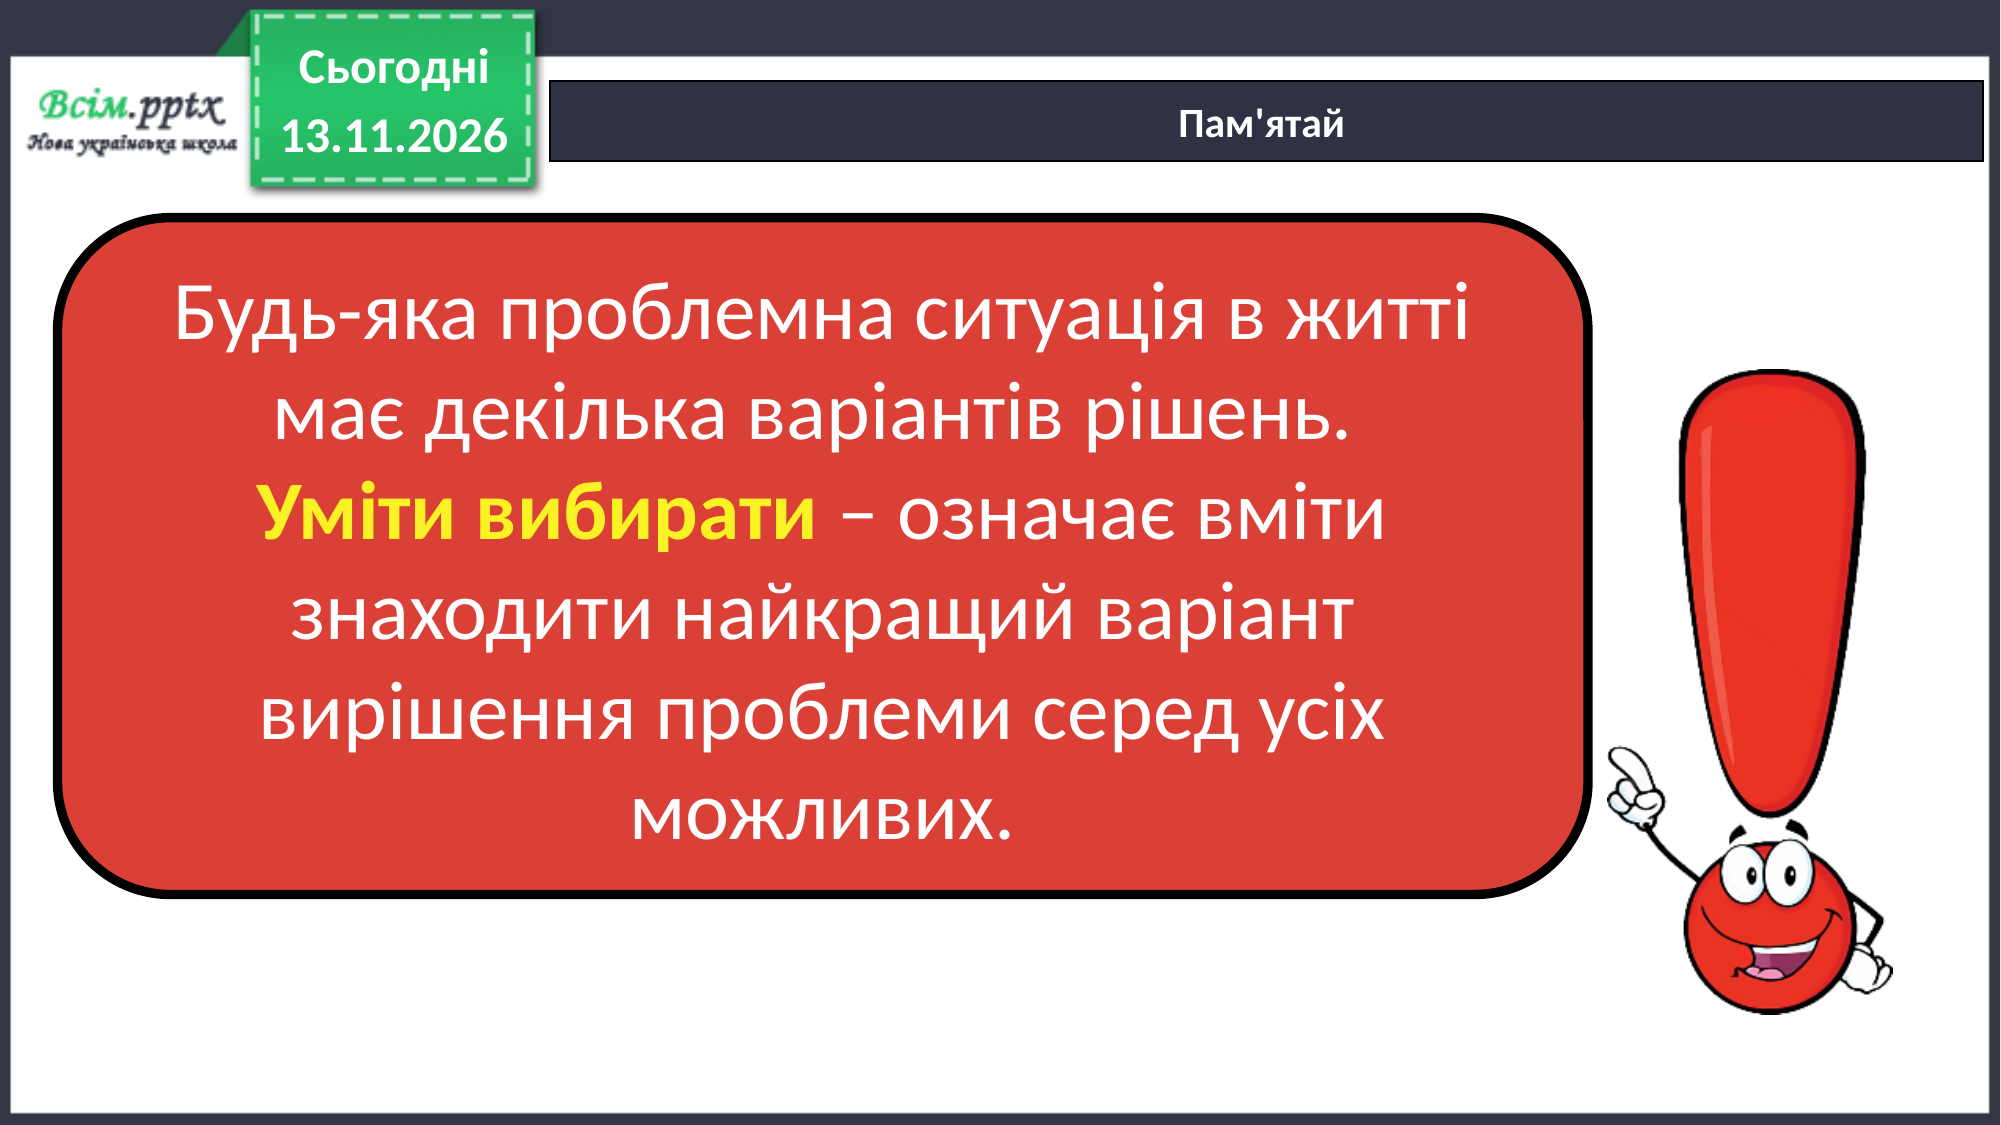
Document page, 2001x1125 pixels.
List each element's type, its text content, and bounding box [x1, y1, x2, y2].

picture [0, 0, 2001, 1125]
text_box 18.04.2022 [263, 101, 524, 164]
text_box Пам'ятай [549, 80, 1984, 162]
text_box Сьогодні [284, 26, 535, 101]
text_box Будь-яка проблемна ситуація в житті має декілька варіантів рішень. Уміти вибирати – означає вміти знаходити найкращий варіант вирішення проблеми серед усіх можливих. [56, 216, 1590, 896]
